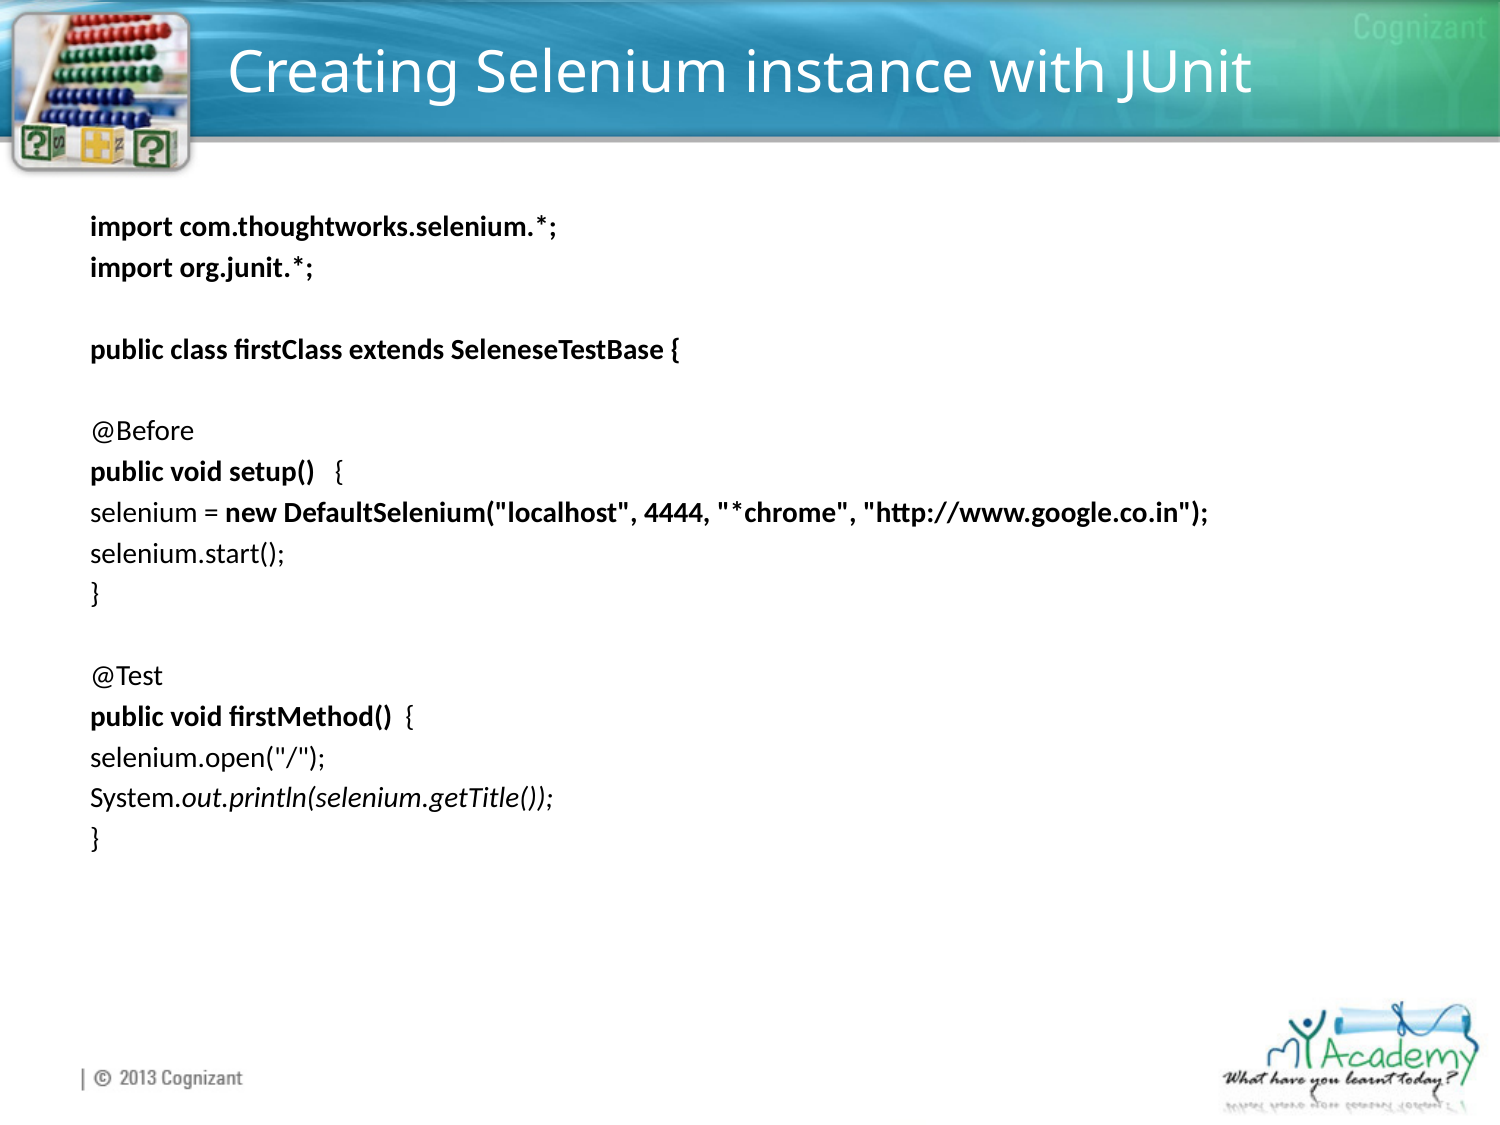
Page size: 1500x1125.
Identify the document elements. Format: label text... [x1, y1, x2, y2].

title Creating Selenium instance with JUnit [212, 24, 1425, 113]
picture [0, 0, 1500, 1125]
list import com.thoughtworks.selenium.*; import org.junit.*; public class firstClass extends SeleneseTestBase { @Before public void setup() { selenium = new DefaultSelenium("localhost", 4444, "*chrome", "http://www.google.co.in"); selenium.start(); } @Test public void firstMethod() { selenium.open("/"); System.out.println(selenium.getTitle()); } [74, 199, 1426, 1101]
